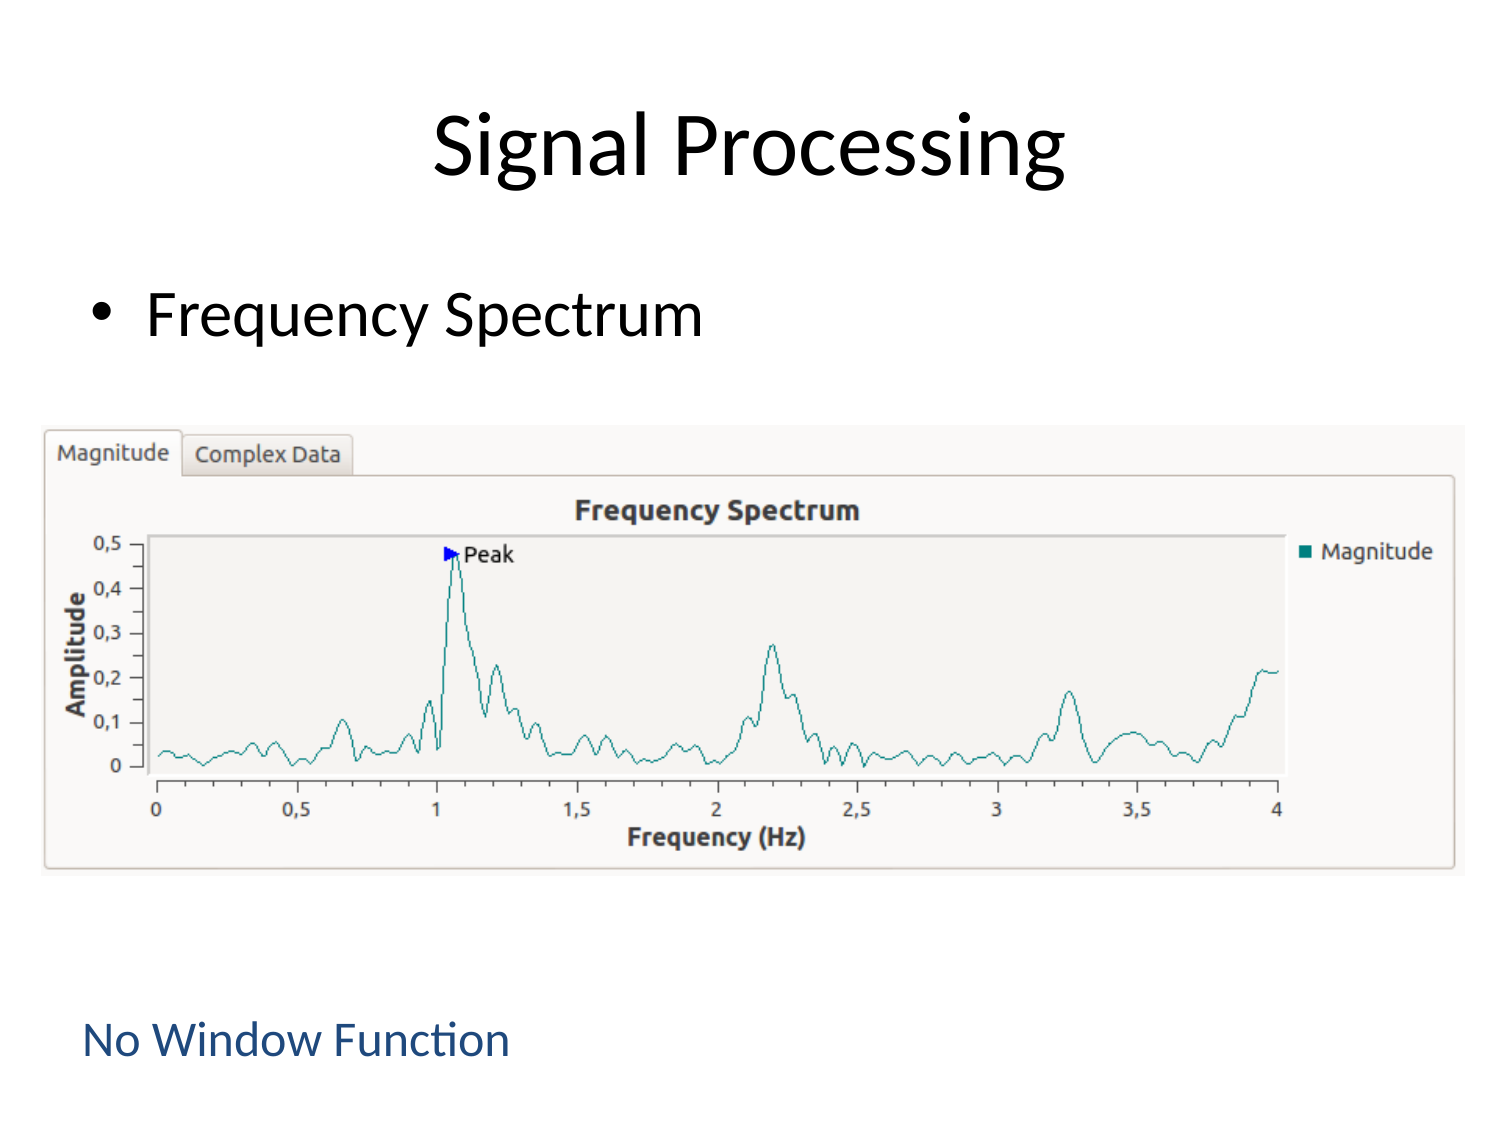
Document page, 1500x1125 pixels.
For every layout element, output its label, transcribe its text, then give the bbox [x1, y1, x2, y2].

title Signal Processing [75, 45, 1425, 233]
text_box No Window Function [67, 999, 526, 1075]
picture [41, 424, 1465, 876]
list Frequency Spectrum [75, 262, 1425, 362]
